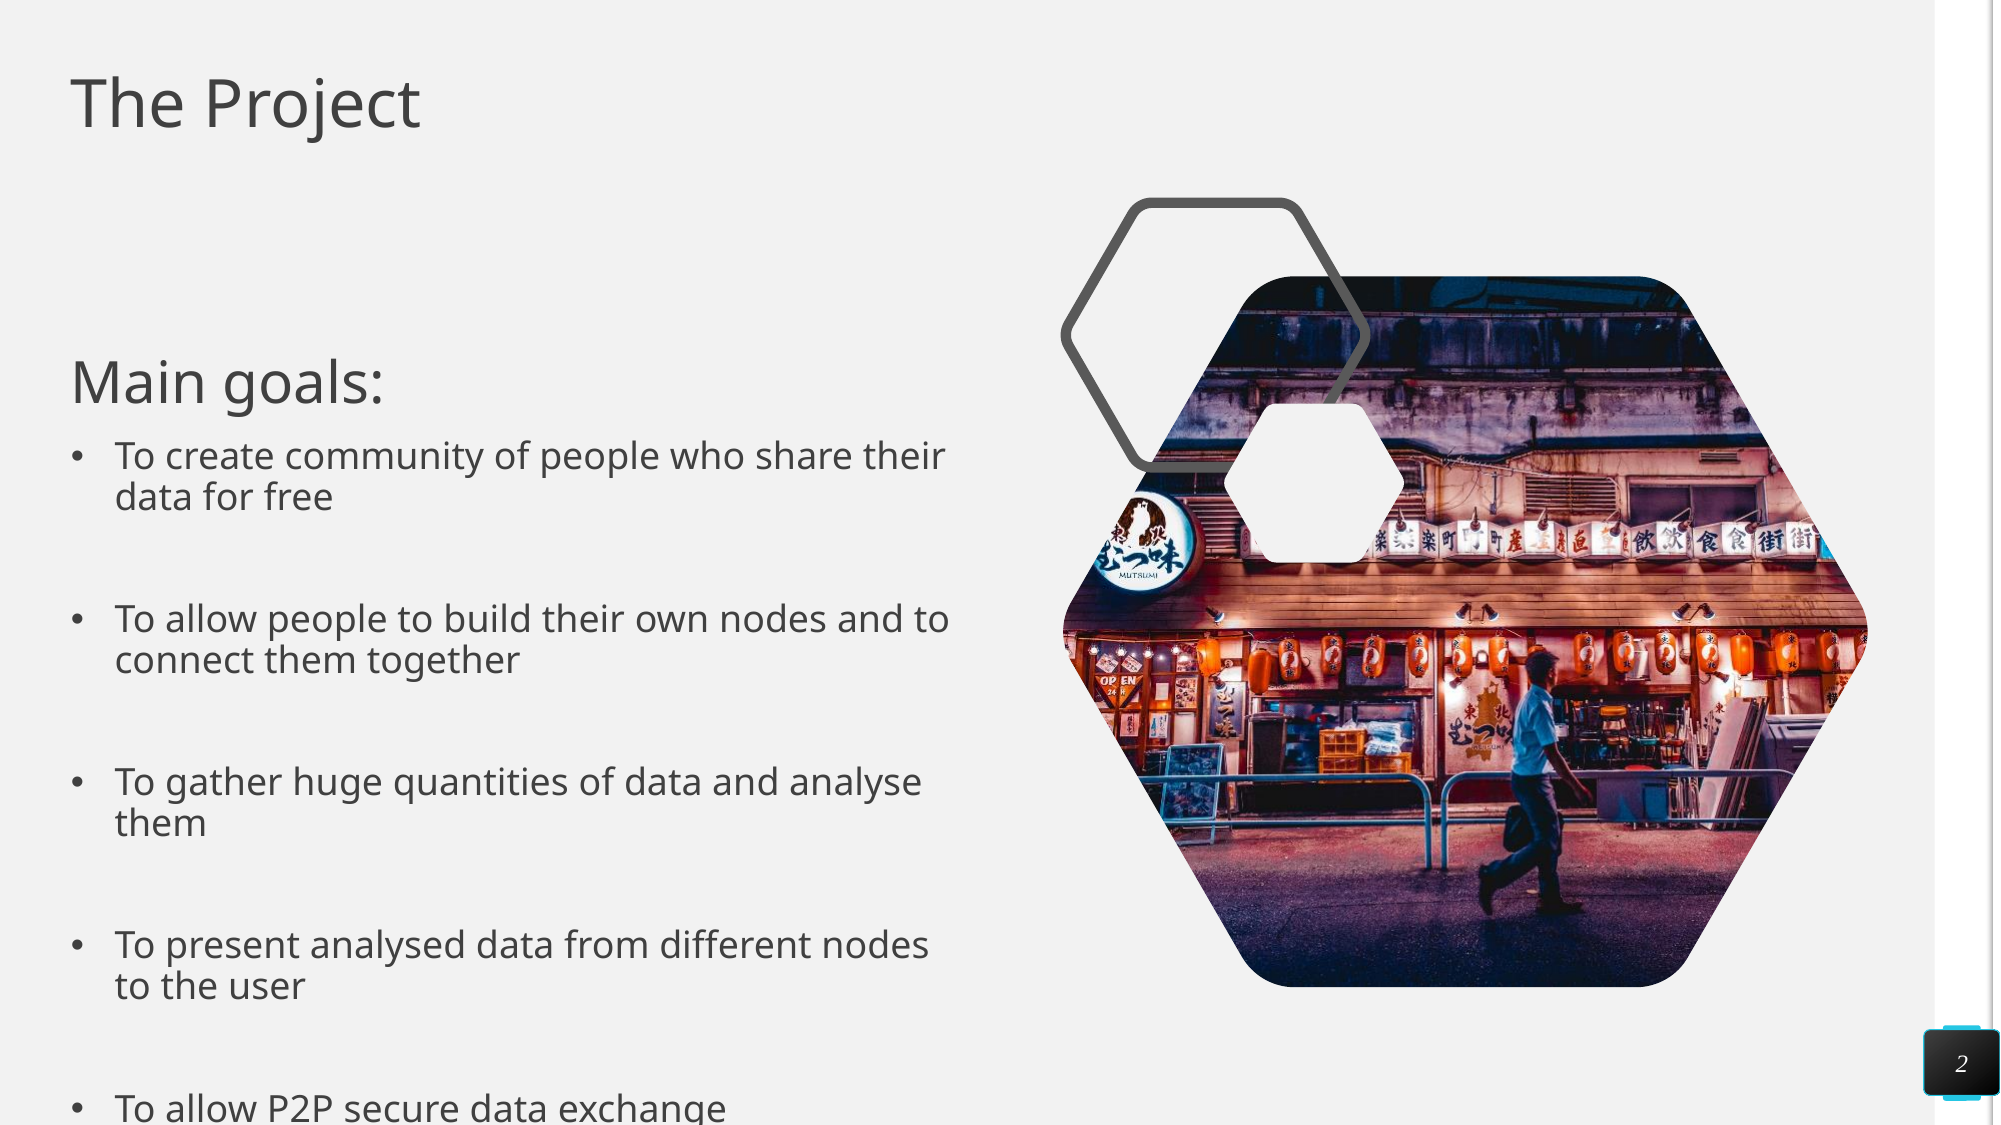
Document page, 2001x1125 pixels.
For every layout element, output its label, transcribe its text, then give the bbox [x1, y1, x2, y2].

picture [1063, 276, 1868, 988]
slide_number 2 [1923, 1029, 2000, 1096]
title The Project [70, 70, 969, 142]
text_box [1096, 202, 1335, 276]
list Main goals: To create community of people who share their data for free To allow people to build their own nodes and to connect them together To gather huge quantities of data and analyse them To present analysed data from different nodes to the user To allow P2P secure data exchange [70, 353, 969, 1096]
